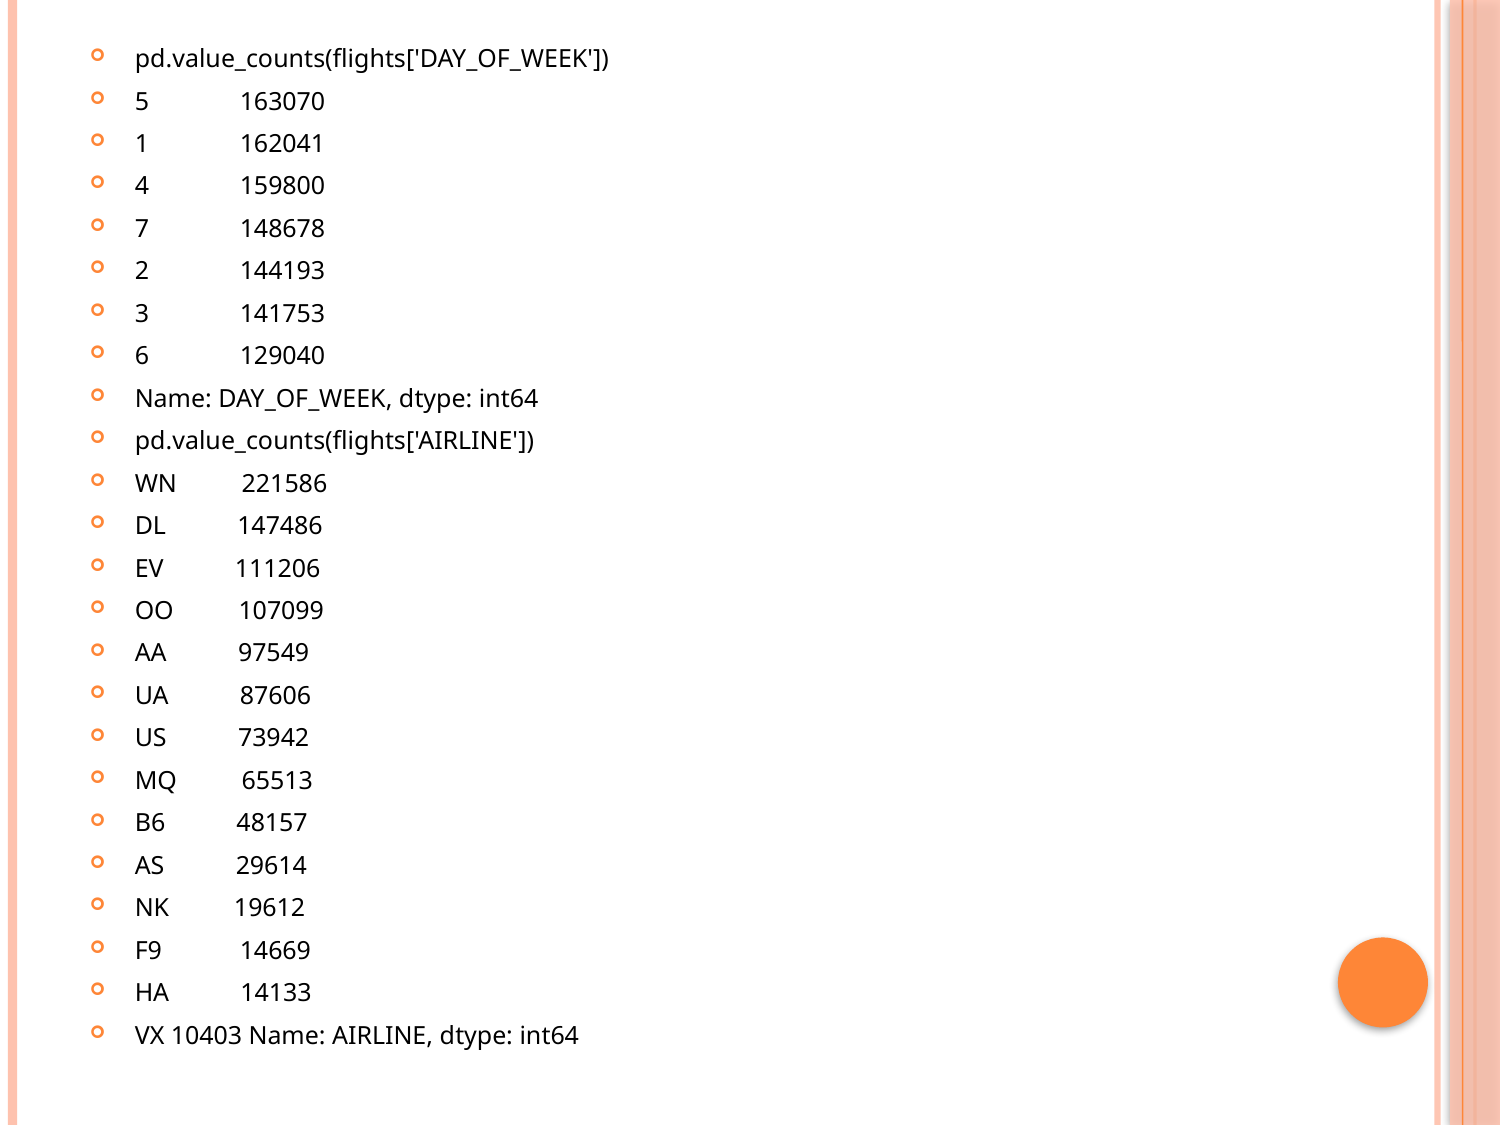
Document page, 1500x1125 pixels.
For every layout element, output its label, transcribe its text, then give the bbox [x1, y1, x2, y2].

list pd.value_counts(flights['DAY_OF_WEEK']) 5 163070 1 162041 4 159800 7 148678 2 144193 3 141753 6 129040 Name: DAY_OF_WEEK, dtype: int64 pd.value_counts(flights['AIRLINE']) WN 221586 DL 147486 EV 111206 OO 107099 AA 97549 UA 87606 US 73942 MQ 65513 B6 48157 AS 29614 NK 19612 F9 14669 HA 14133 VX 10403 Name: AIRLINE, dtype: int64 [75, 35, 1418, 1062]
